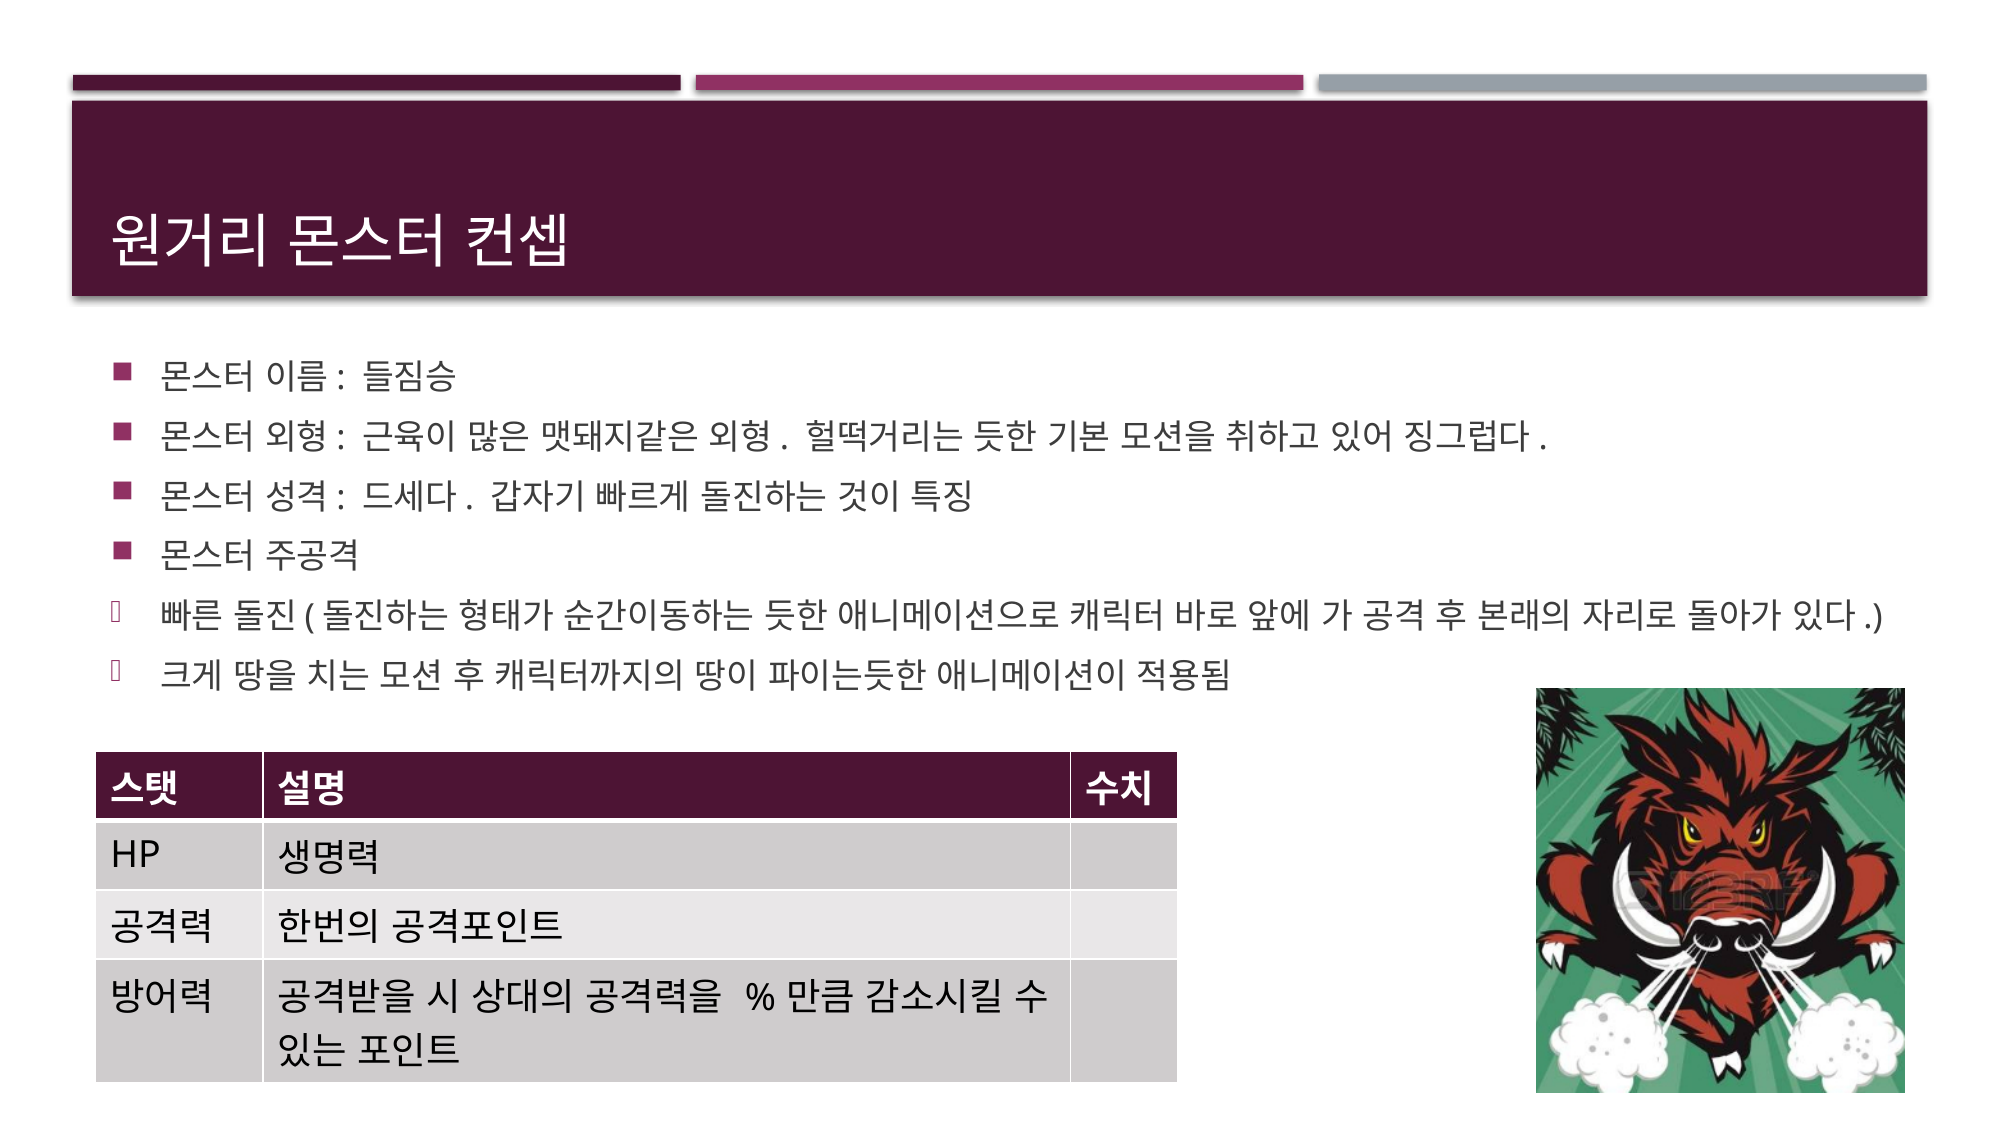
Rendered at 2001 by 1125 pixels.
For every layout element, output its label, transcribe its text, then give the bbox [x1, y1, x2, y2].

table_cell [1071, 891, 1177, 958]
table_cell 생명력 [264, 823, 1070, 889]
list 몬스터 이름: 들짐승 몬스터 외형: 근육이 많은 맷돼지같은 외형. 헐떡거리는 듯한 기본 모션을 취하고 있어 징그럽다. 몬스터 성격: 드세다. 갑자기 빠르게 돌진하는 것이 특징 몬스터 주공격 빠른 돌진(돌진하는 형태가 순간이동하는 듯한 애니메이션으로 캐릭터 바로 앞에 가 공격 후 본래의 자리로 돌아가 있다.) 크게 땅을 치는 모션 후 캐릭터까지의 땅이 파이는듯한 애니메이션이 적용됨 [95, 327, 1905, 724]
table_cell 방어력 [96, 960, 262, 1082]
table_cell 한번의 공격포인트 [264, 891, 1070, 958]
table_cell [1071, 960, 1177, 1082]
table_cell 공격받을 시 상대의 공격력을 %만큼 감소시킬 수 있는 포인트 [264, 960, 1070, 1082]
table_cell HP [96, 823, 262, 889]
table_cell 공격력 [96, 891, 262, 958]
picture [1535, 688, 1906, 1094]
table_header 수치 [1071, 752, 1177, 818]
table_header 스탯 [96, 752, 262, 818]
table_header 설명 [264, 752, 1070, 818]
title 원거리 몬스터 컨셉 [95, 115, 1905, 282]
table_cell [1071, 823, 1177, 889]
